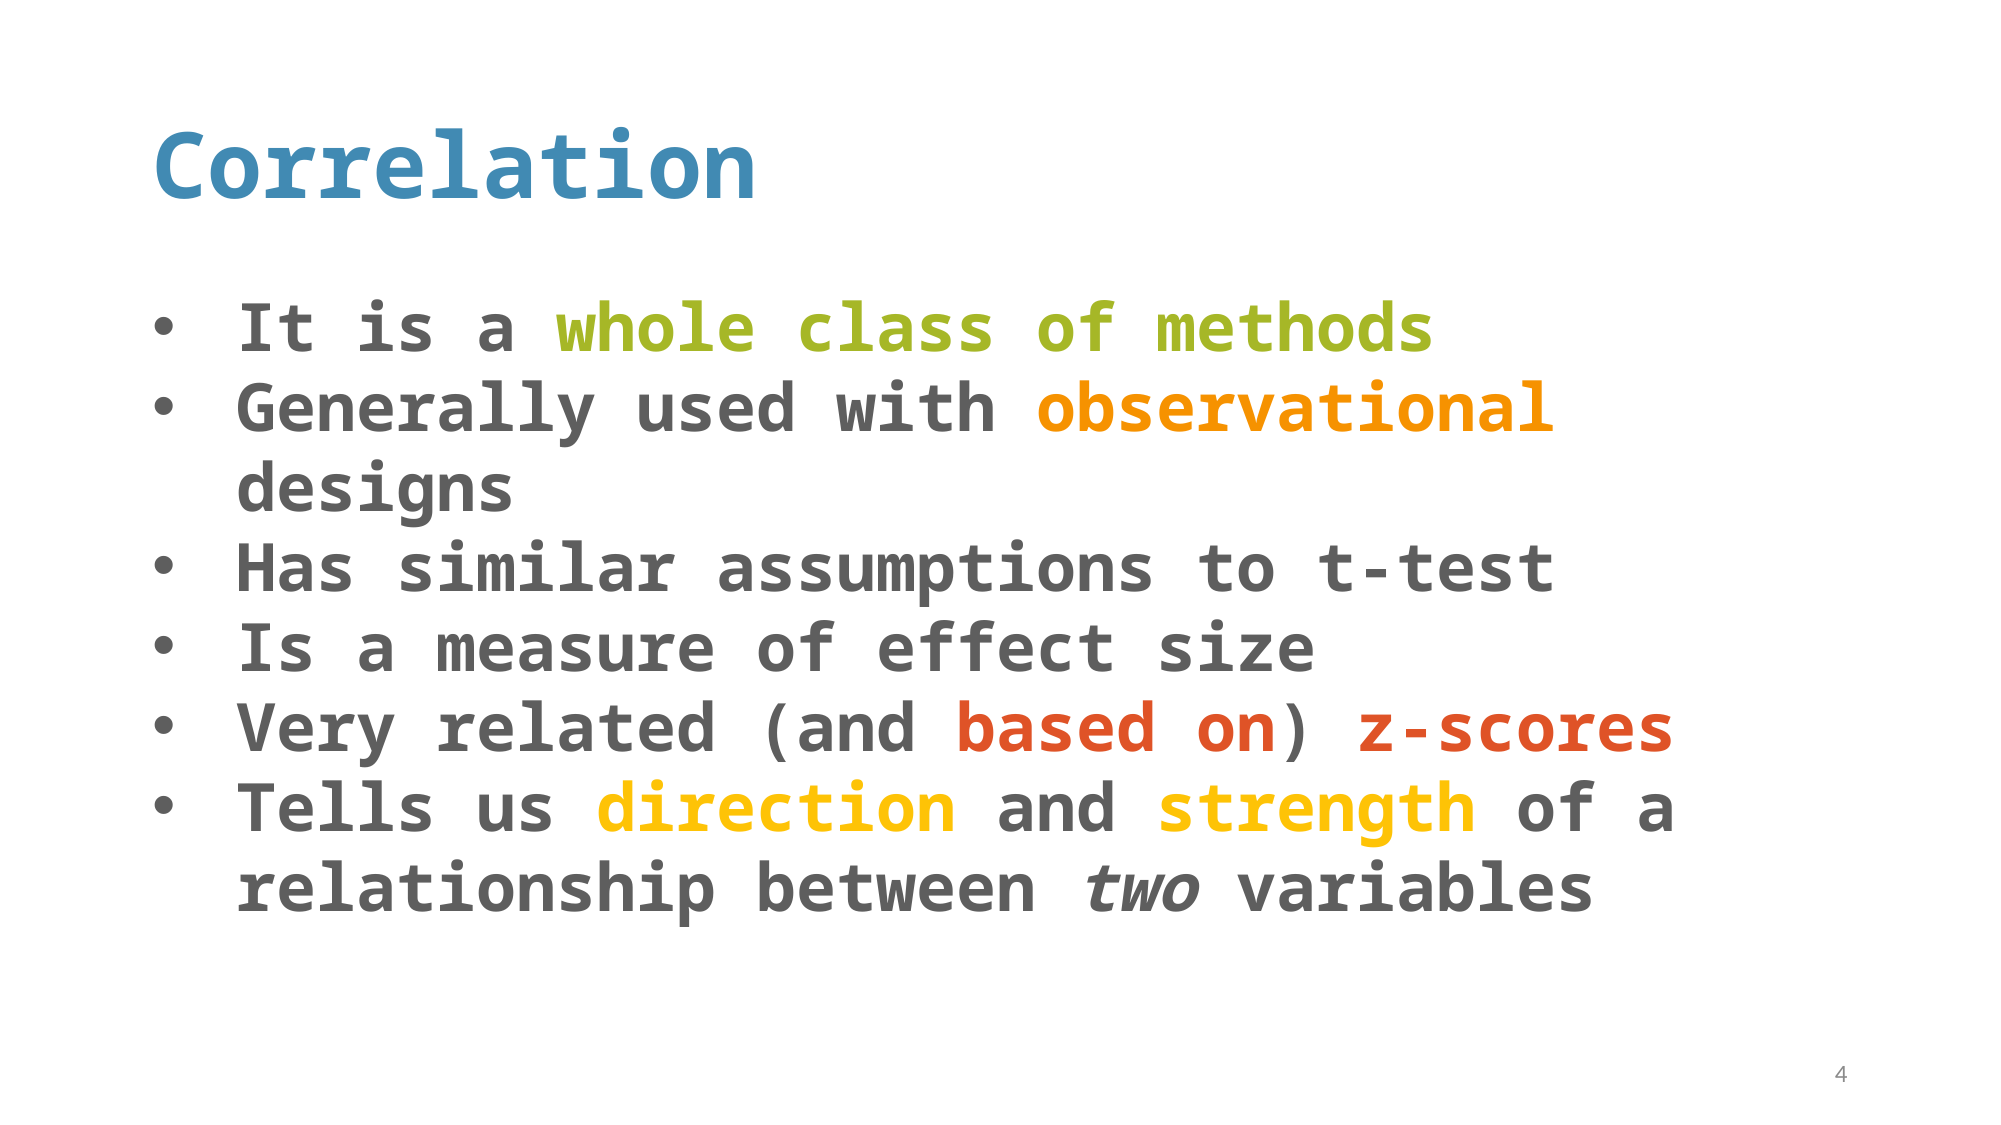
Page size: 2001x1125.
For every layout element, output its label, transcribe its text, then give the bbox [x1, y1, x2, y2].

text_box [1484, 398, 1525, 459]
text_box It is a whole class of methods Generally used with observational designs Has similar assumptions to t-test Is a measure of effect size Very related (and based on) z-scores Tells us direction and strength of a relationship between two variables [137, 277, 1863, 932]
title Correlation [137, 59, 1863, 277]
slide_number 4 [1412, 1042, 1863, 1103]
